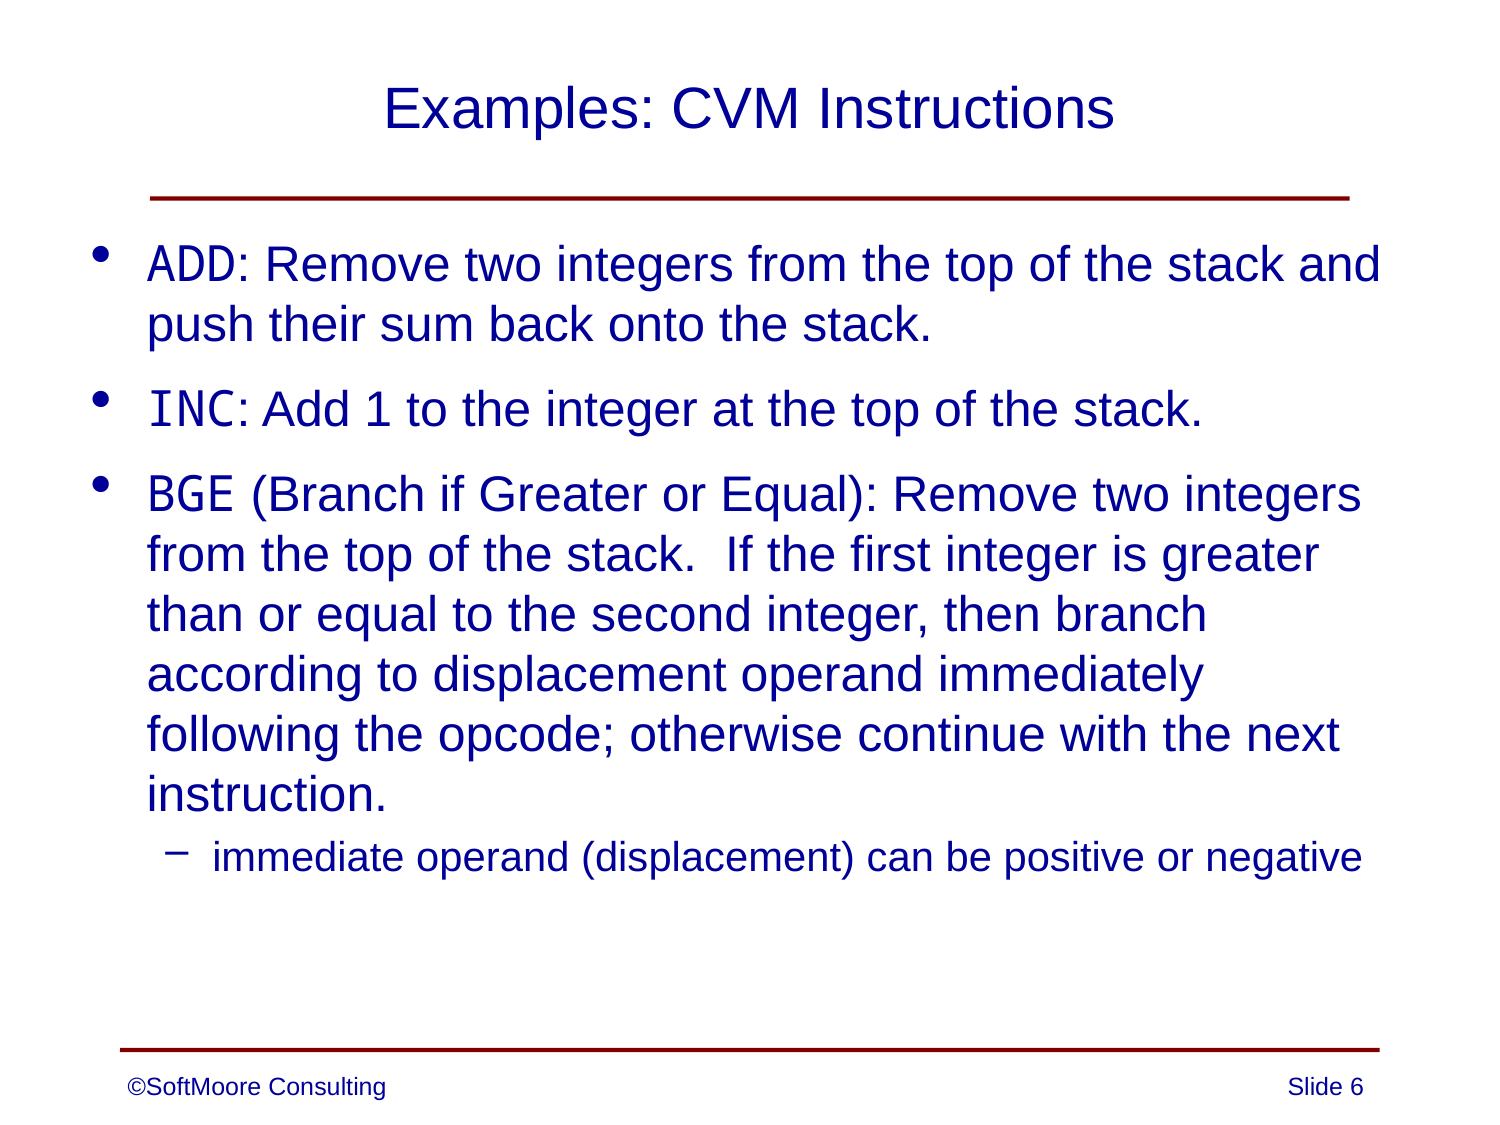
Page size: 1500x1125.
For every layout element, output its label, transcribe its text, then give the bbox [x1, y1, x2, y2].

footer ©SoftMoore Consulting [111, 1061, 563, 1109]
title Examples: CVM Instructions [149, 22, 1350, 188]
slide_number Slide 6 [1078, 1061, 1380, 1109]
list ADD: Remove two integers from the top of the stack and push their sum back onto the stack. INC: Add 1 to the integer at the top of the stack. BGE (Branch if Greater or Equal): Remove two integers from the top of the stack. If the first integer is greater than or equal to the second integer, then branch according to displacement operand immediately following the opcode; otherwise continue with the next instruction. immediate operand (displacement) can be positive or negative [74, 223, 1425, 1034]
